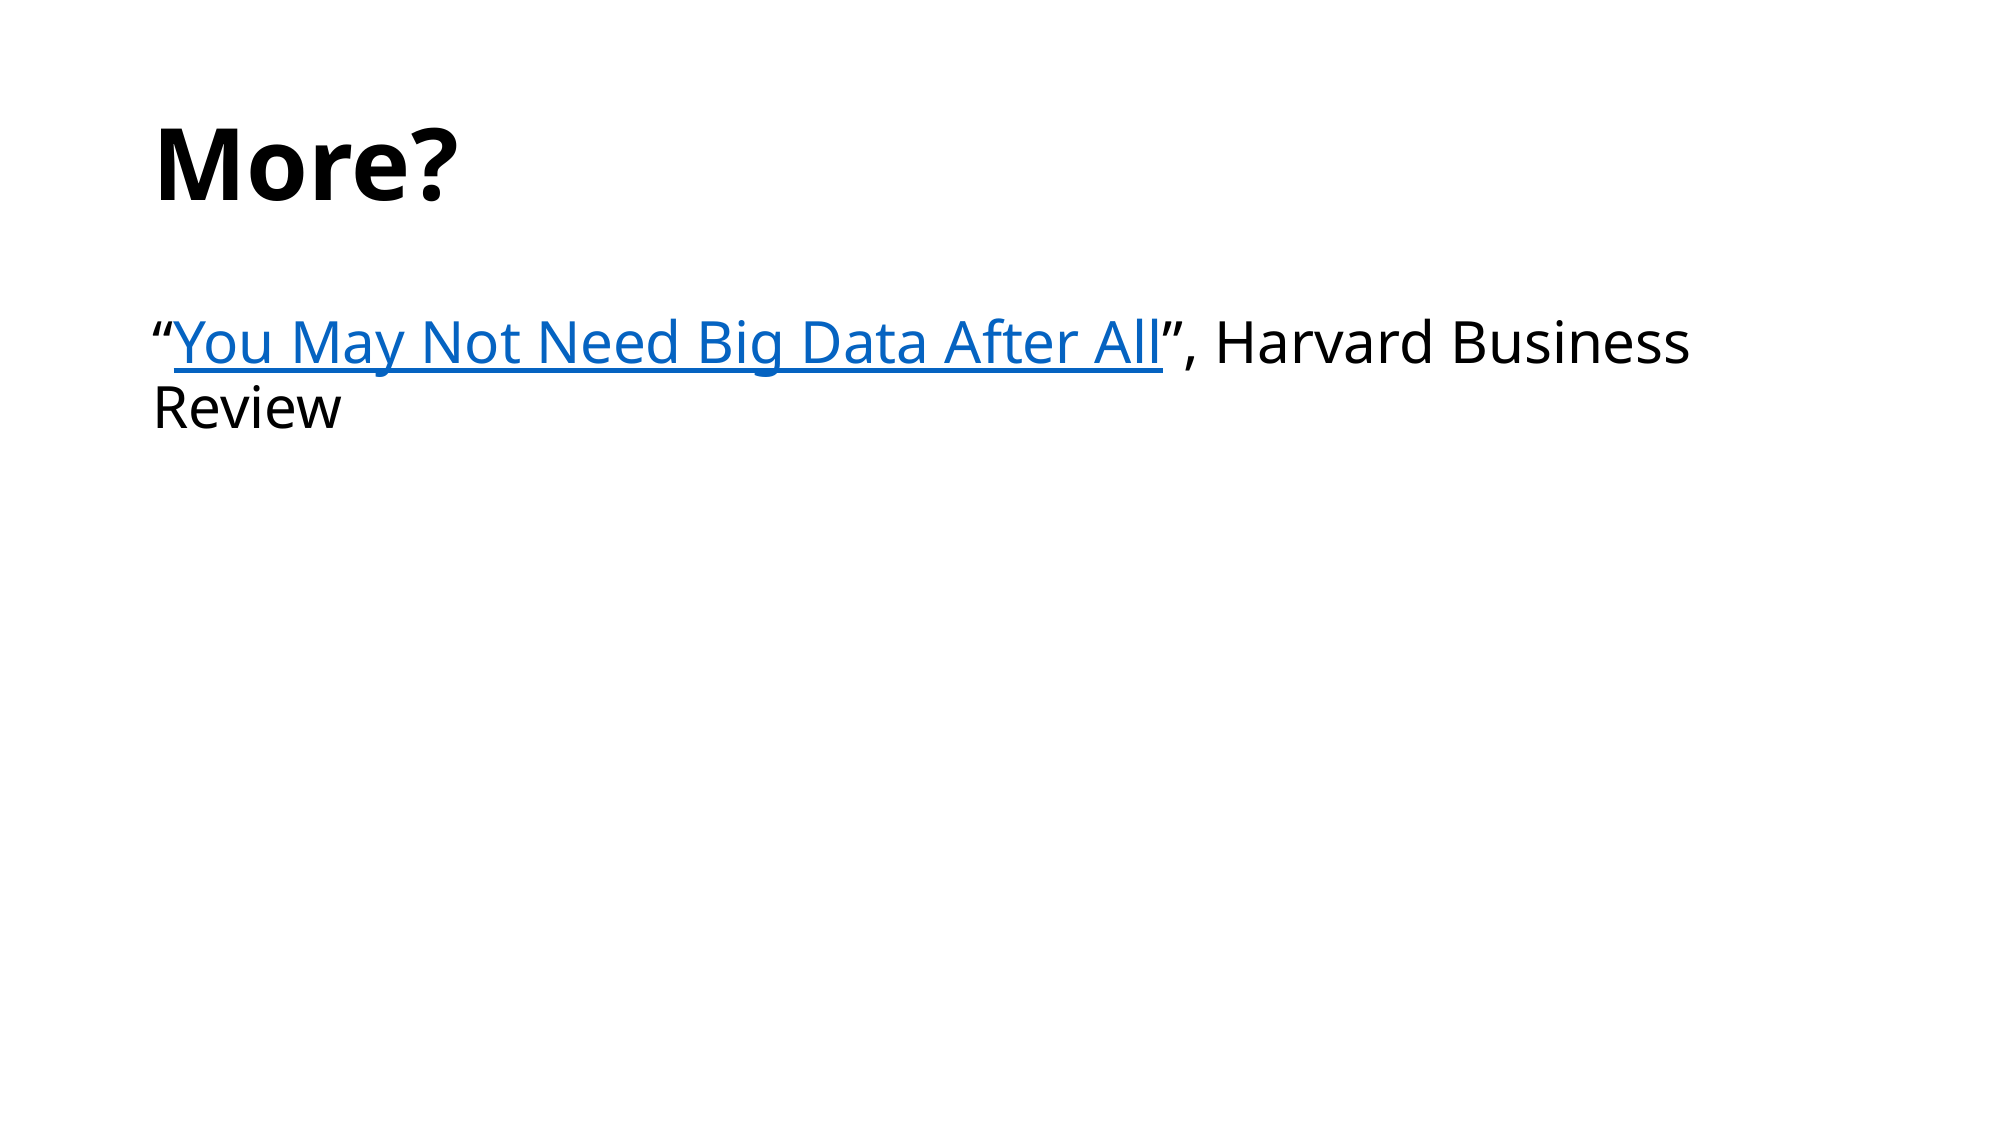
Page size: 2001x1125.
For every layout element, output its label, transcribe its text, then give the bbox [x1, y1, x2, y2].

list “You May Not Need Big Data After All”, Harvard Business Review [137, 299, 1863, 1014]
title More? [137, 59, 1863, 278]
